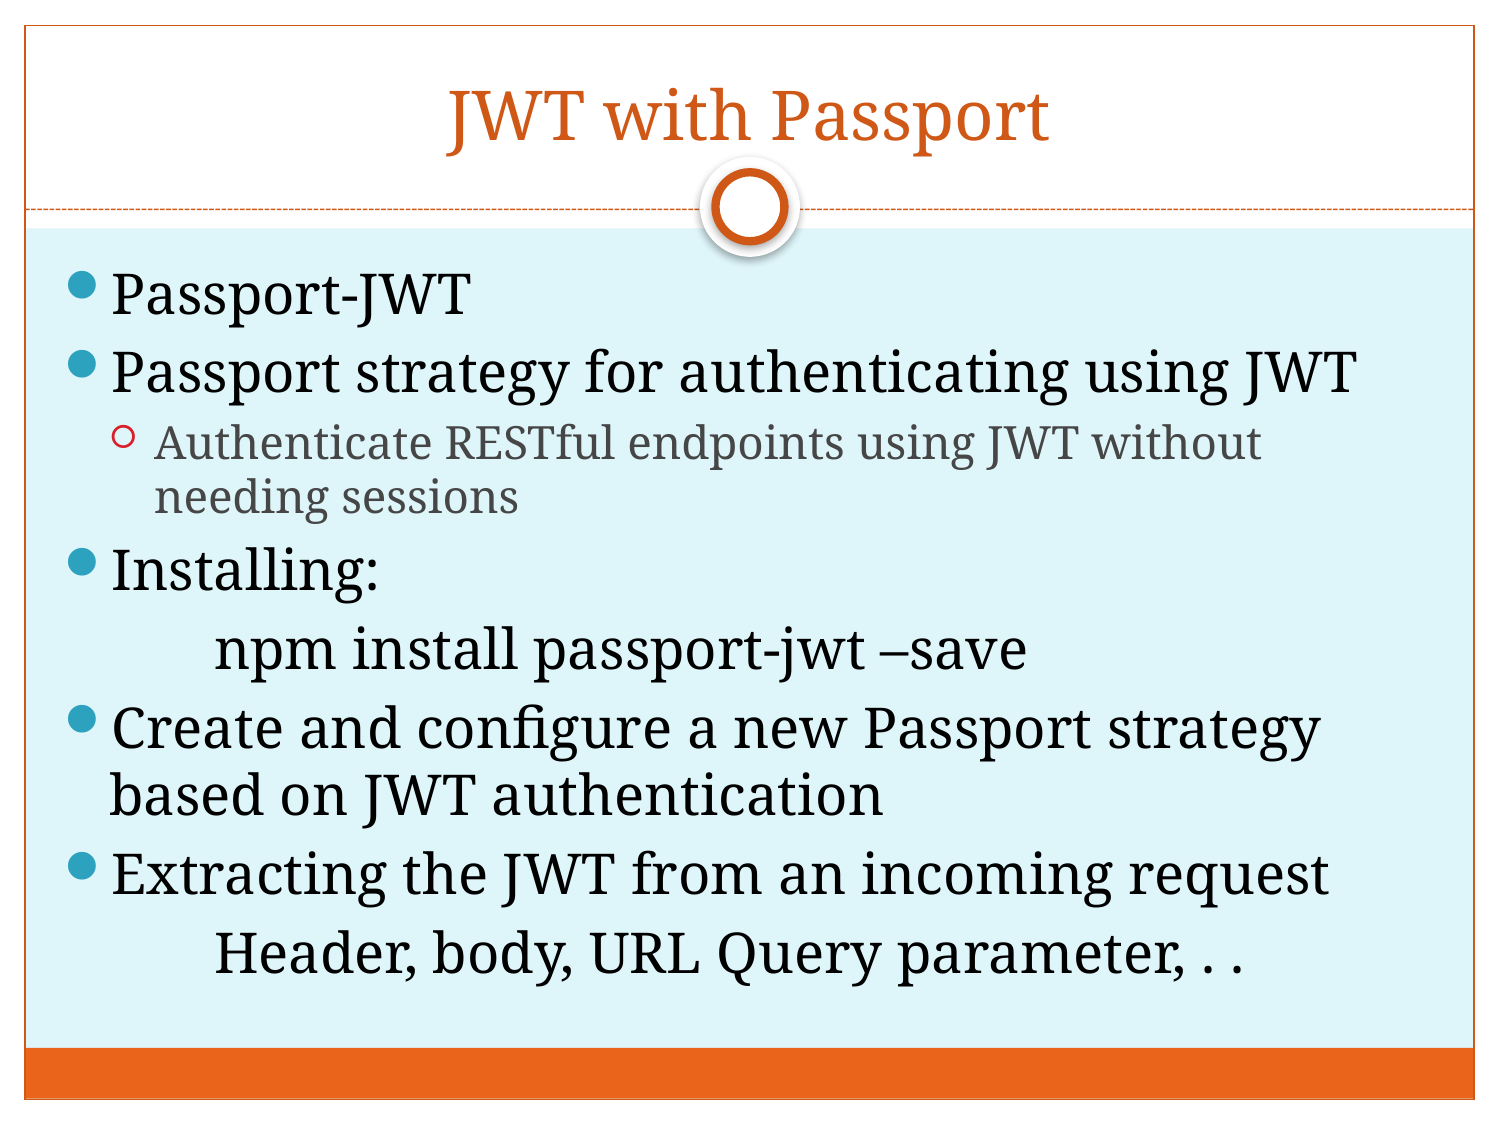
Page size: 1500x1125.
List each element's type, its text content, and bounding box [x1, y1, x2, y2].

title JWT with Passport [49, 37, 1450, 162]
list Passport-JWT Passport strategy for authenticating using JWT Authenticate RESTful endpoints using JWT without needing sessions Installing: npm install passport-jwt –save Create and configure a new Passport strategy based on JWT authentication Extracting the JWT from an incoming request Header, body, URL Query parameter, . . [49, 250, 1445, 1001]
